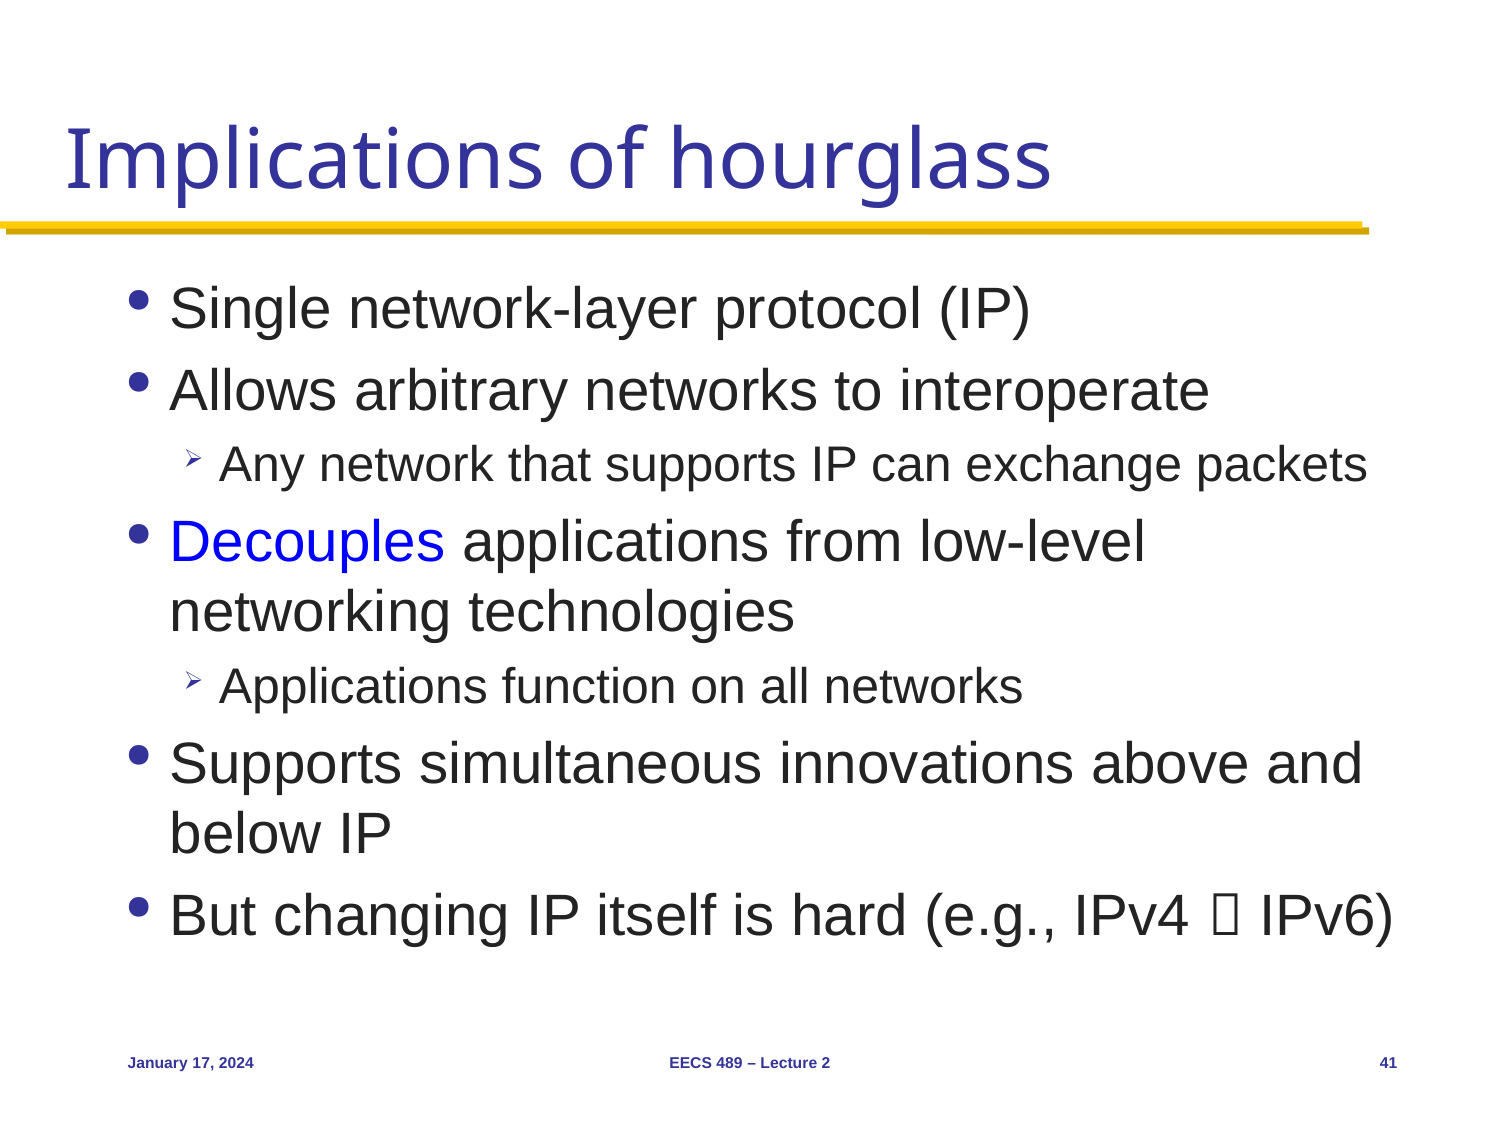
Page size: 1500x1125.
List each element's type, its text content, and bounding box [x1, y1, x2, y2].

footer EECS 489 – Lecture 2 [512, 1024, 988, 1101]
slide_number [112, 1024, 426, 1101]
slide_number 41 [1312, 1024, 1413, 1101]
list Single network-layer protocol (IP) Allows arbitrary networks to interoperate Any network that supports IP can exchange packets Decouples applications from low-level networking technologies Applications function on all networks Supports simultaneous innovations above and below IP But changing IP itself is hard (e.g., IPv4  IPv6) [112, 262, 1413, 988]
title Implications of hourglass [49, 24, 1451, 213]
